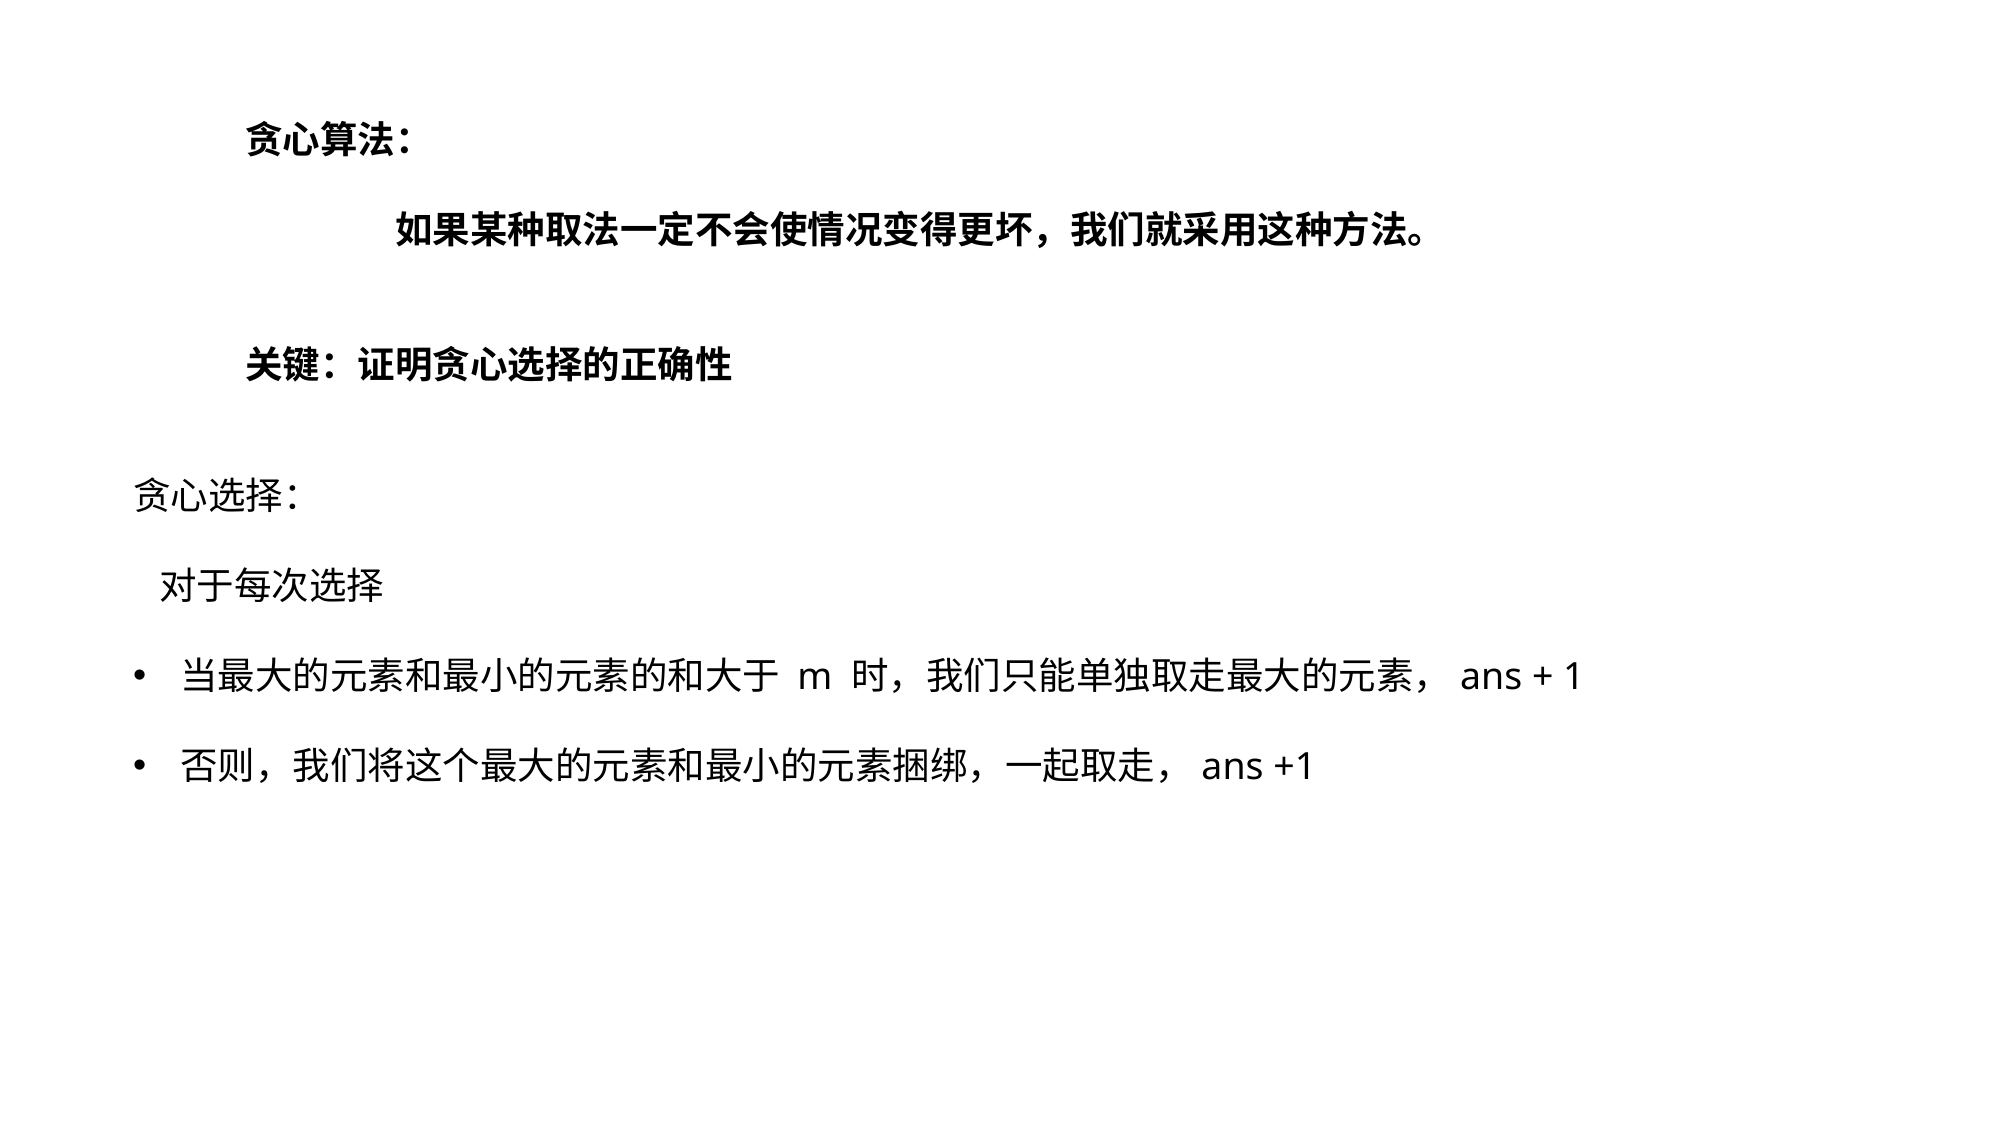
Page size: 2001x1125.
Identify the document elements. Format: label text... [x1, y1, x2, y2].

text_box 贪心选择： 对于每次选择 当最大的元素和最小的元素的和大于 m 时，我们只能单独取走最大的元素，ans + 1 否则，我们将这个最大的元素和最小的元素捆绑，一起取走，ans +1 [118, 464, 1960, 795]
text_box 贪心算法： 如果某种取法一定不会使情况变得更坏，我们就采用这种方法。 关键：证明贪心选择的正确性 [230, 109, 1541, 394]
